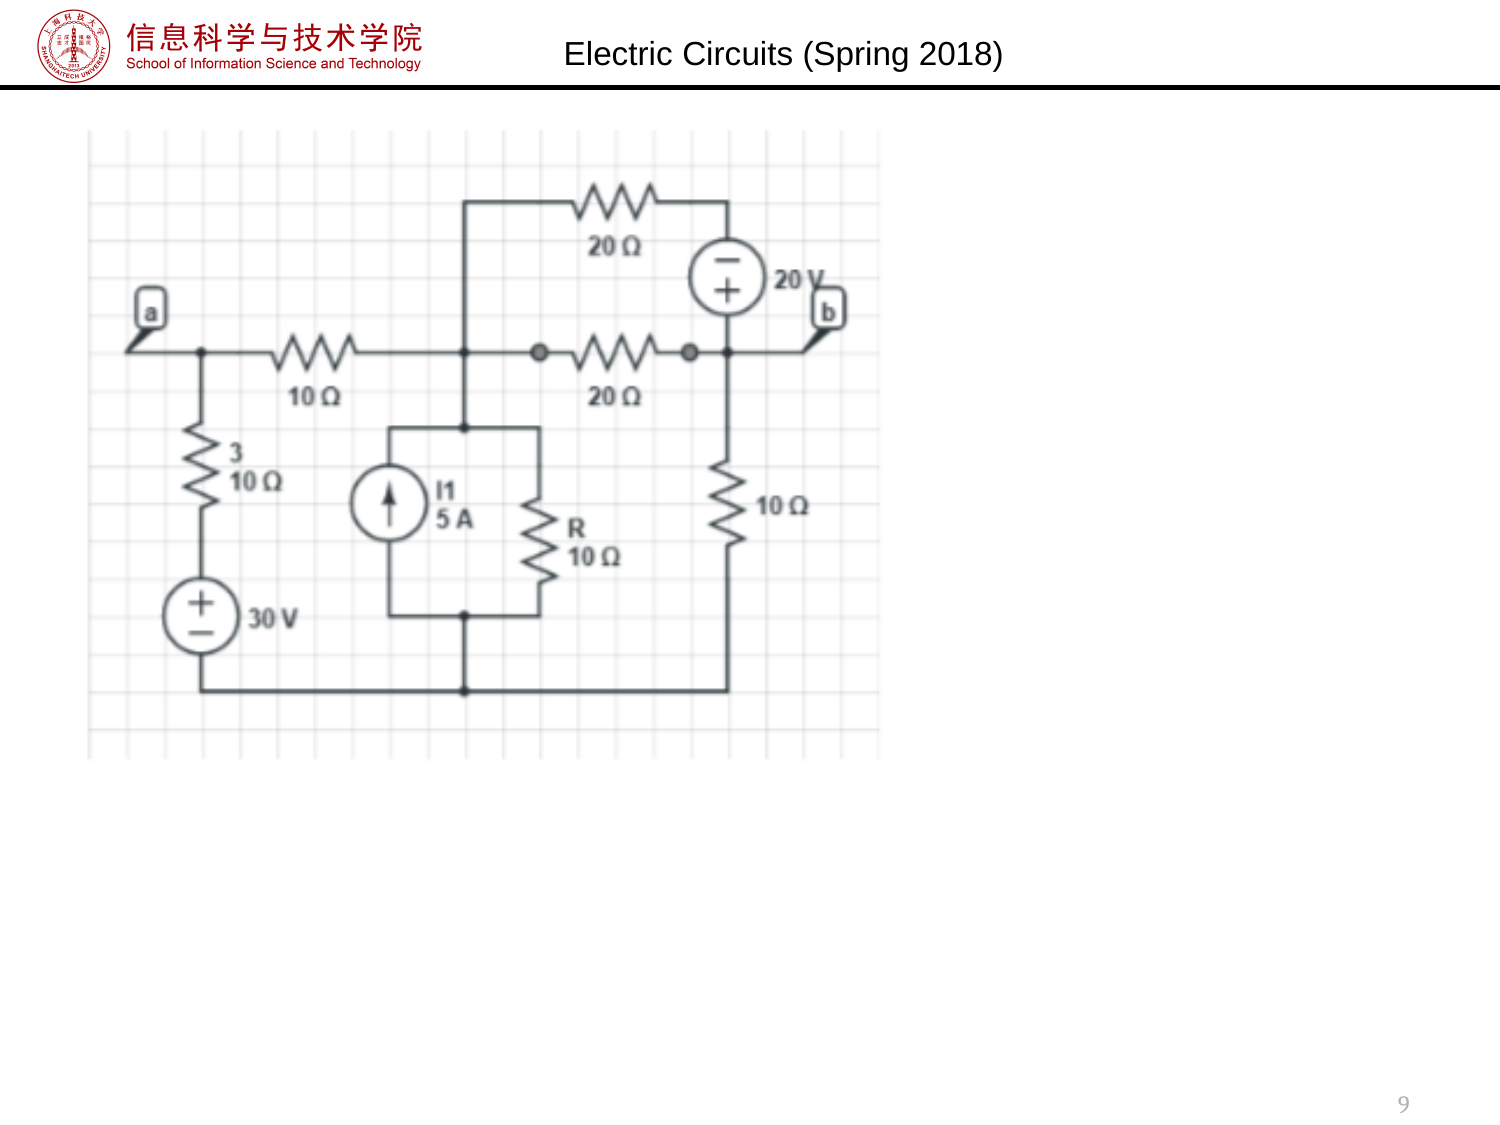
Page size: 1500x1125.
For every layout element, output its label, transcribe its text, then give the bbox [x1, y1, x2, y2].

picture [24, 5, 438, 85]
picture [71, 112, 910, 771]
slide_number 9 [1287, 1082, 1425, 1125]
